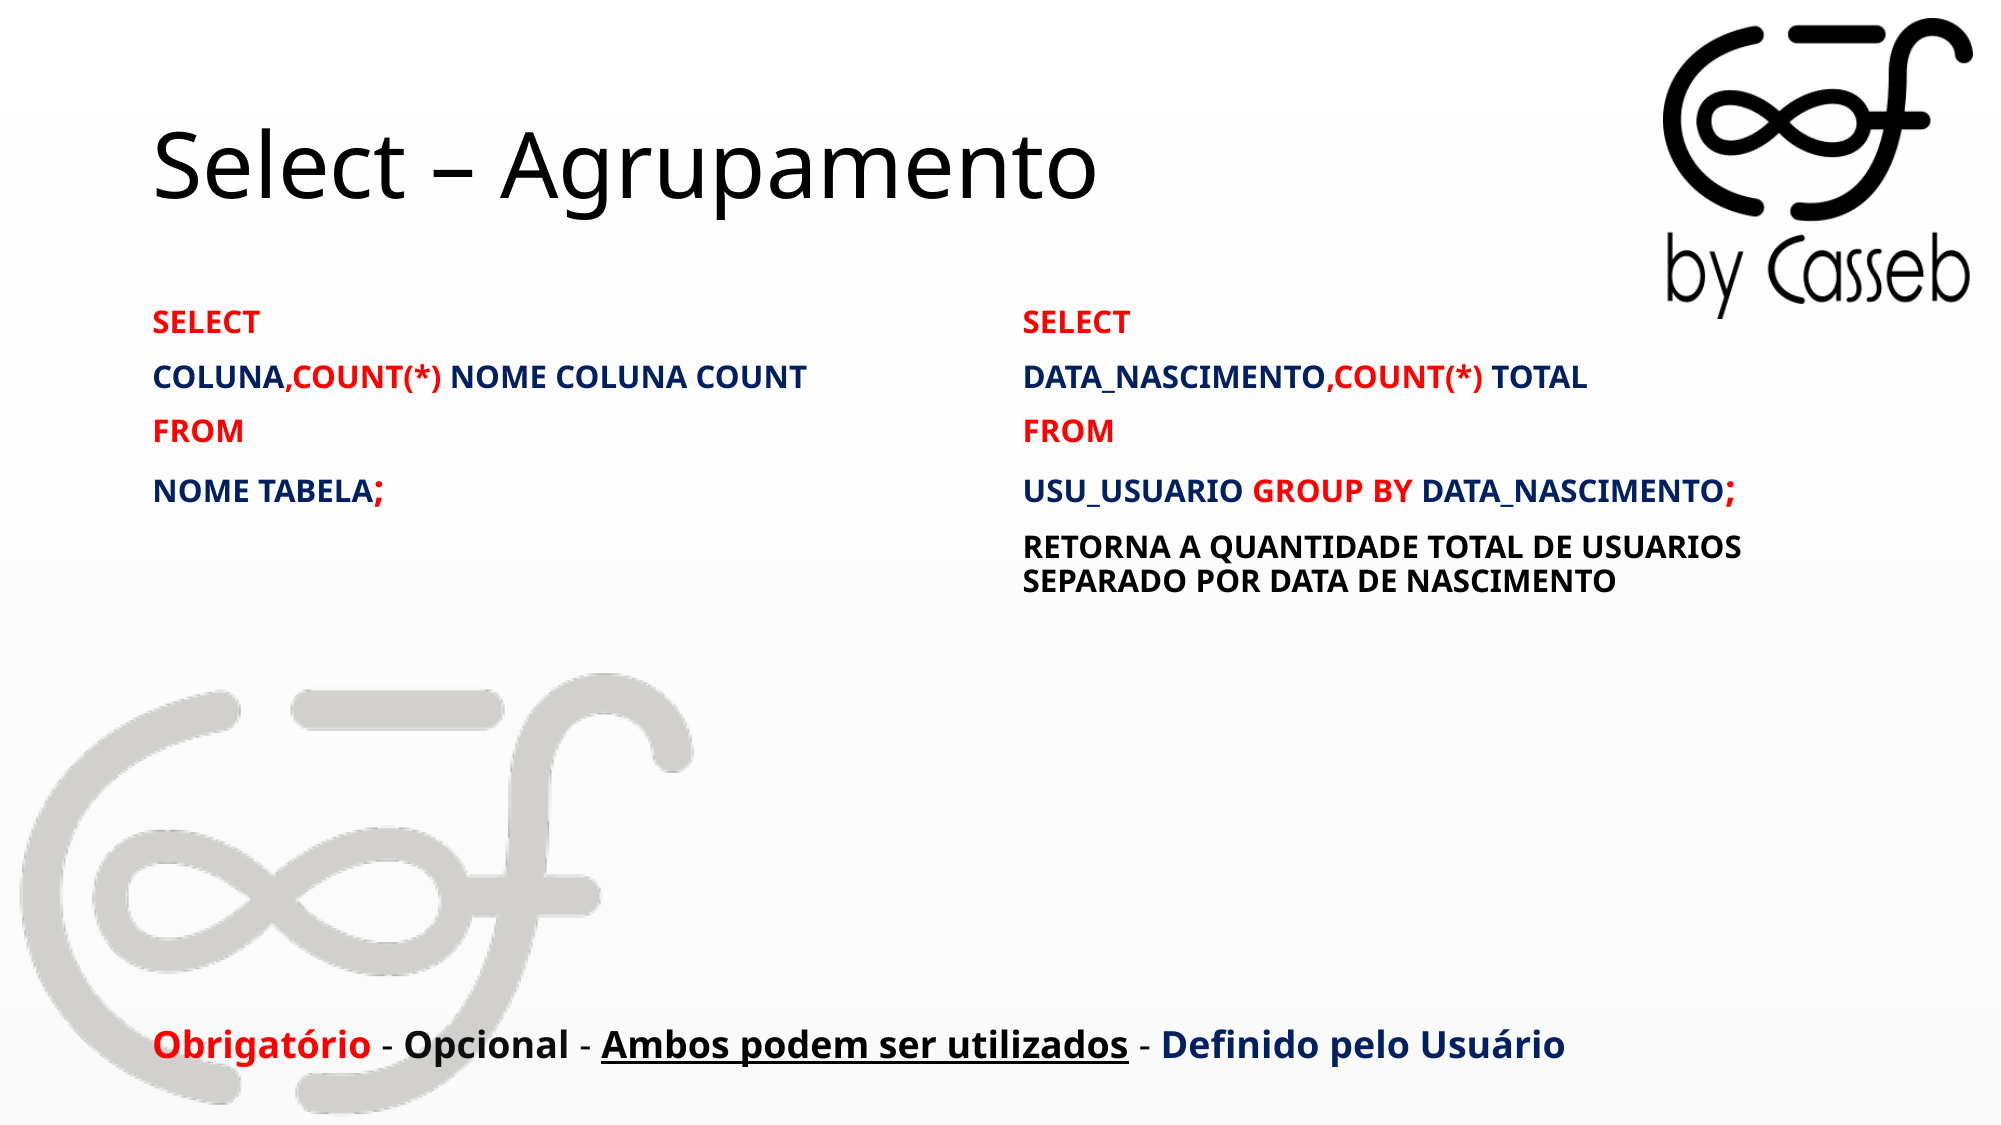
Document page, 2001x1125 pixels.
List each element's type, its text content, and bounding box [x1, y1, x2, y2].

list SELECT DATA_NASCIMENTO,COUNT(*) TOTAL FROM USU_USUARIO GROUP BY DATA_NASCIMENTO; RETORNA A QUANTIDADE TOTAL DE USUARIOS SEPARADO POR DATA DE NASCIMENTO [1007, 299, 1863, 1013]
picture [0, 539, 715, 1125]
text_box Obrigatório - Opcional - Ambos podem ser utilizados - Definido pelo Usuário [137, 1013, 1863, 1073]
list SELECT COLUNA,COUNT(*) NOME COLUNA COUNT FROM NOME TABELA; [137, 299, 987, 1013]
title Select – Agrupamento [137, 59, 1549, 278]
picture [1663, 18, 1973, 319]
